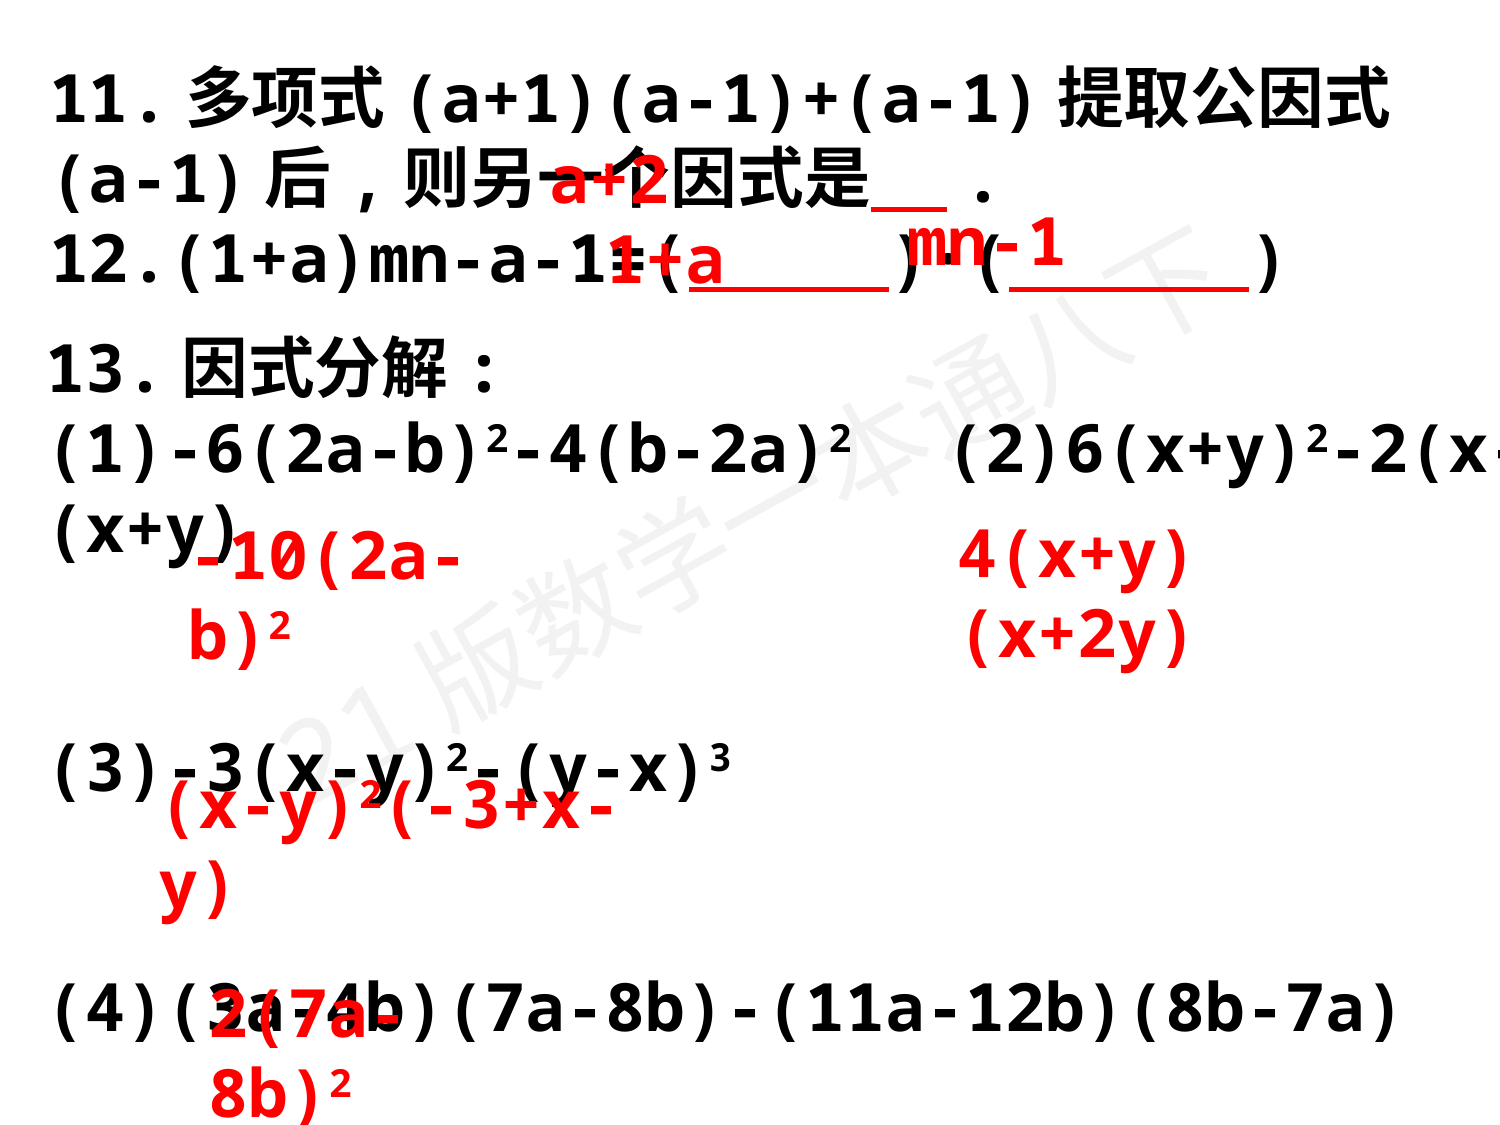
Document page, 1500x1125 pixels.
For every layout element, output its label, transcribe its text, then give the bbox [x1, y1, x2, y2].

text_box mn-1 [892, 191, 1105, 287]
text_box -10(2a-b)2 [173, 505, 573, 680]
text_box (x-y)2(-3+x-y) [143, 754, 646, 929]
text_box 1+a [590, 209, 745, 305]
text_box a+2 [534, 129, 686, 225]
text_box 4(x+y)(x+2y) [942, 503, 1342, 678]
text_box 11.多项式(a+1)(a-1)+(a-1)提取公因式(a-1)后,则另一个因式是 . 12.(1+a)mn-a-1=( )·( ) [34, 48, 1489, 303]
text_box 13.因式分解: (1)-6(2a-b)2-4(b-2a)2 (2)6(x+y)2-2(x-y)(x+y) (3)-3(x-y)2-(y-x)3 (4)(3a-4b)(7a-8b)-(11a-12b)(8b-7a) [30, 318, 1500, 1053]
text_box 2(7a-8b)2 [193, 963, 553, 1125]
